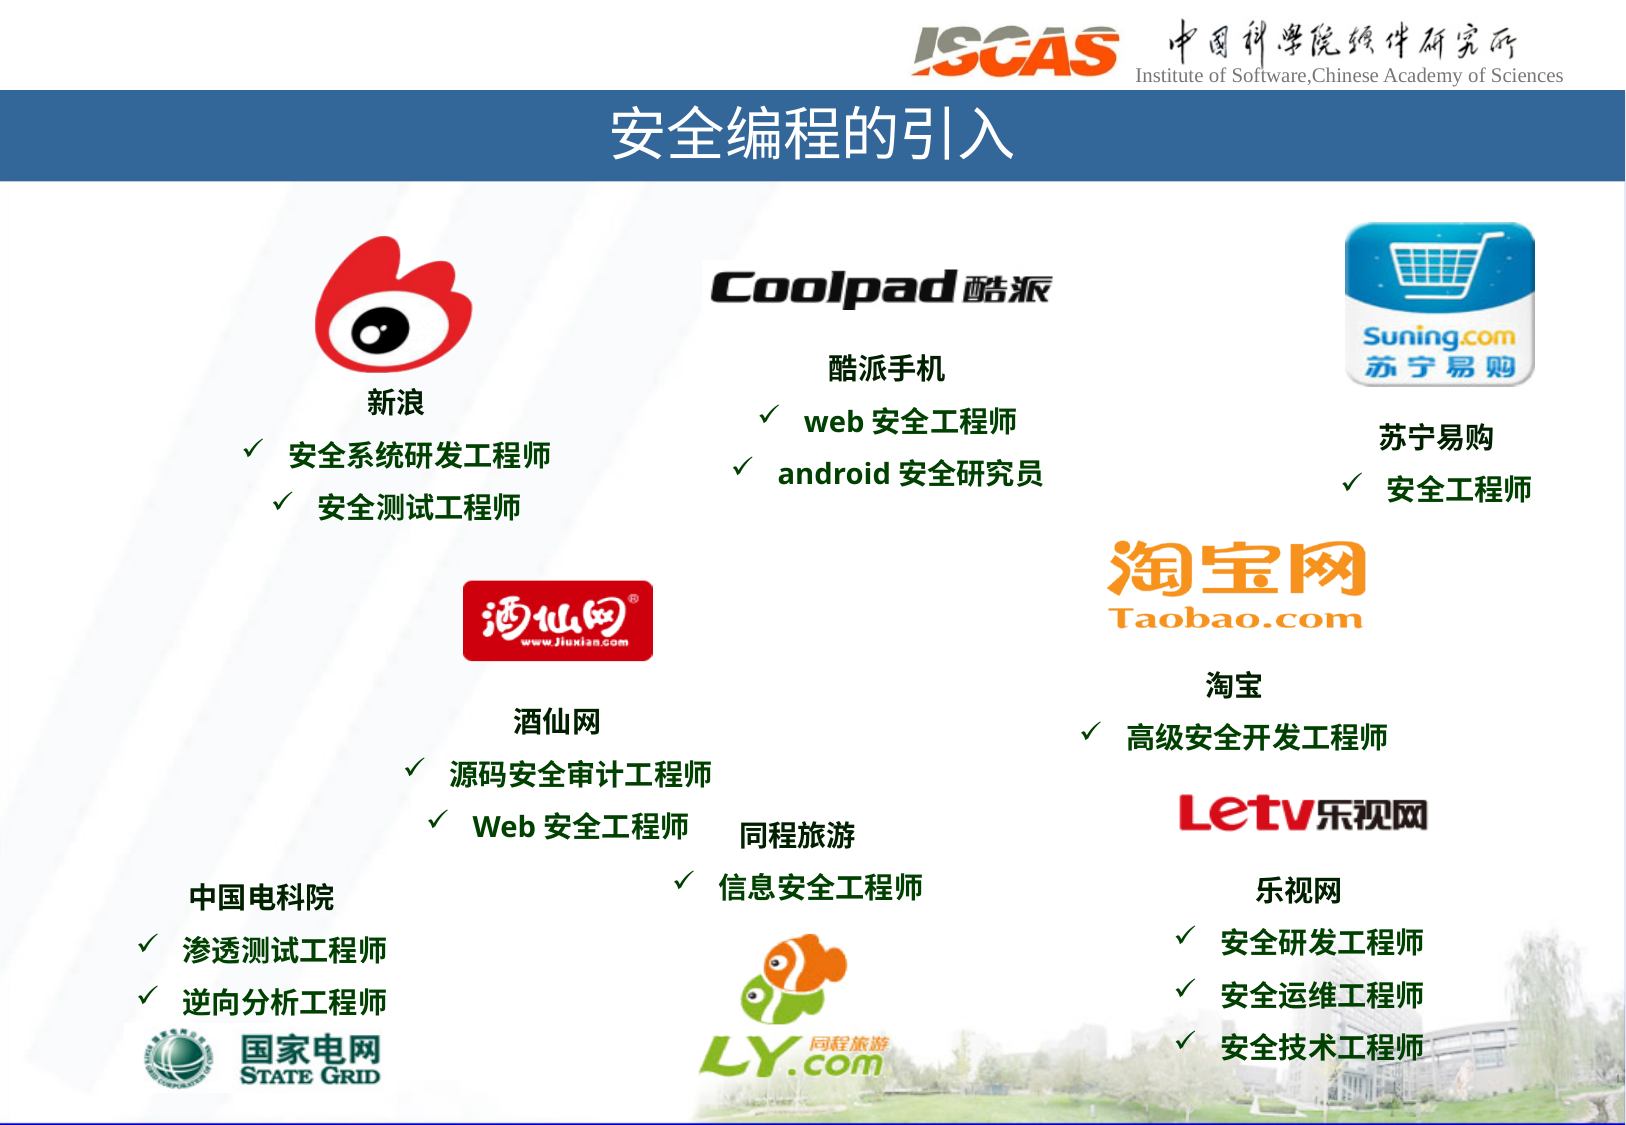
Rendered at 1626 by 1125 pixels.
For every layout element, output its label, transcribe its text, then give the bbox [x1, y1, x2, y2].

text_box 安全编程的引入 [0, 90, 1625, 175]
picture [0, 92, 1626, 1125]
picture [907, 18, 1132, 87]
picture [1166, 15, 1519, 71]
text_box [119, 221, 1550, 1107]
text_box [0, 175, 1625, 182]
